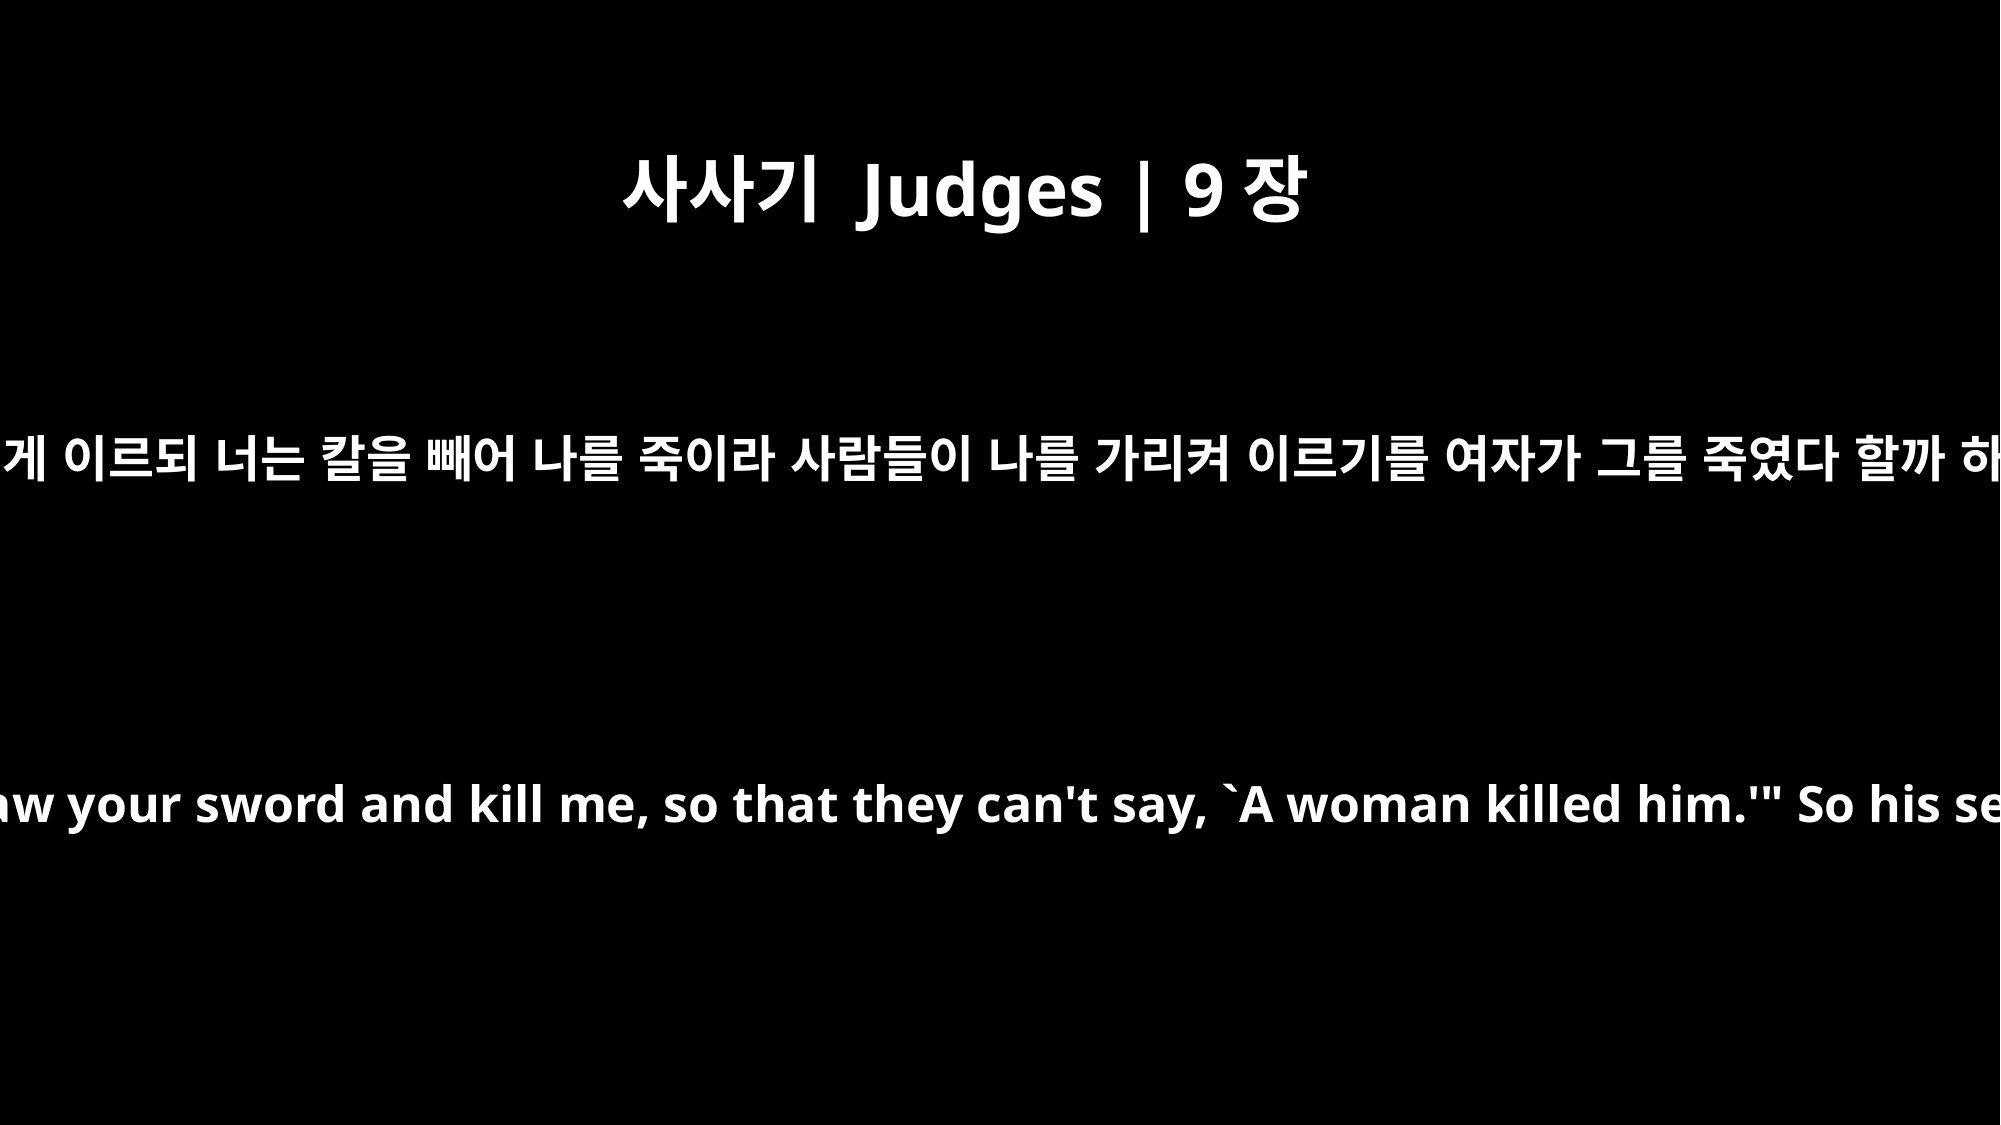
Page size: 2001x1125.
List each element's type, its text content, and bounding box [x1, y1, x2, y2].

text_box Hurriedly he called to his armor-bearer, "Draw your sword and kill me, so that they can't say, `A woman killed him.'" So his servant ran him through, and he died. [0, 764, 2000, 840]
text_box 사사기 Judges | 9장 [606, 136, 1326, 239]
text_box 54 아비멜렉이 자기의 무기를 든 청년을 급히 불러 그에게 이르되 너는 칼을 빼어 나를 죽이라 사람들이 나를 가리켜 이르기를 여자가 그를 죽였다 할까 하노라 하니 그 청년이 그를 찌르매 그가 죽은지라 [0, 359, 2000, 495]
